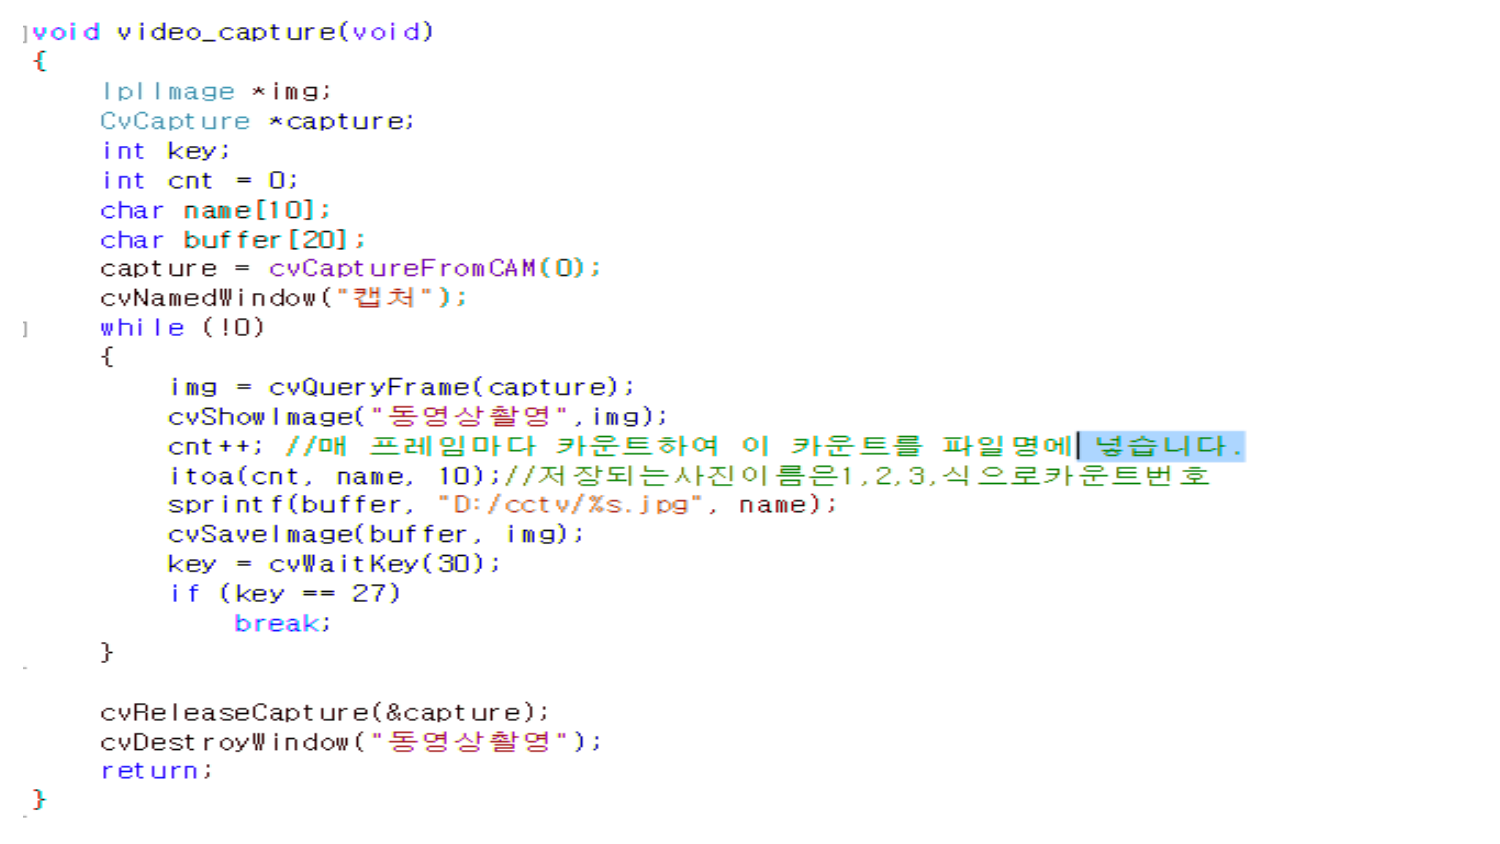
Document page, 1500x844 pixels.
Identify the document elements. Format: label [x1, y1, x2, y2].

picture [23, 12, 1384, 821]
